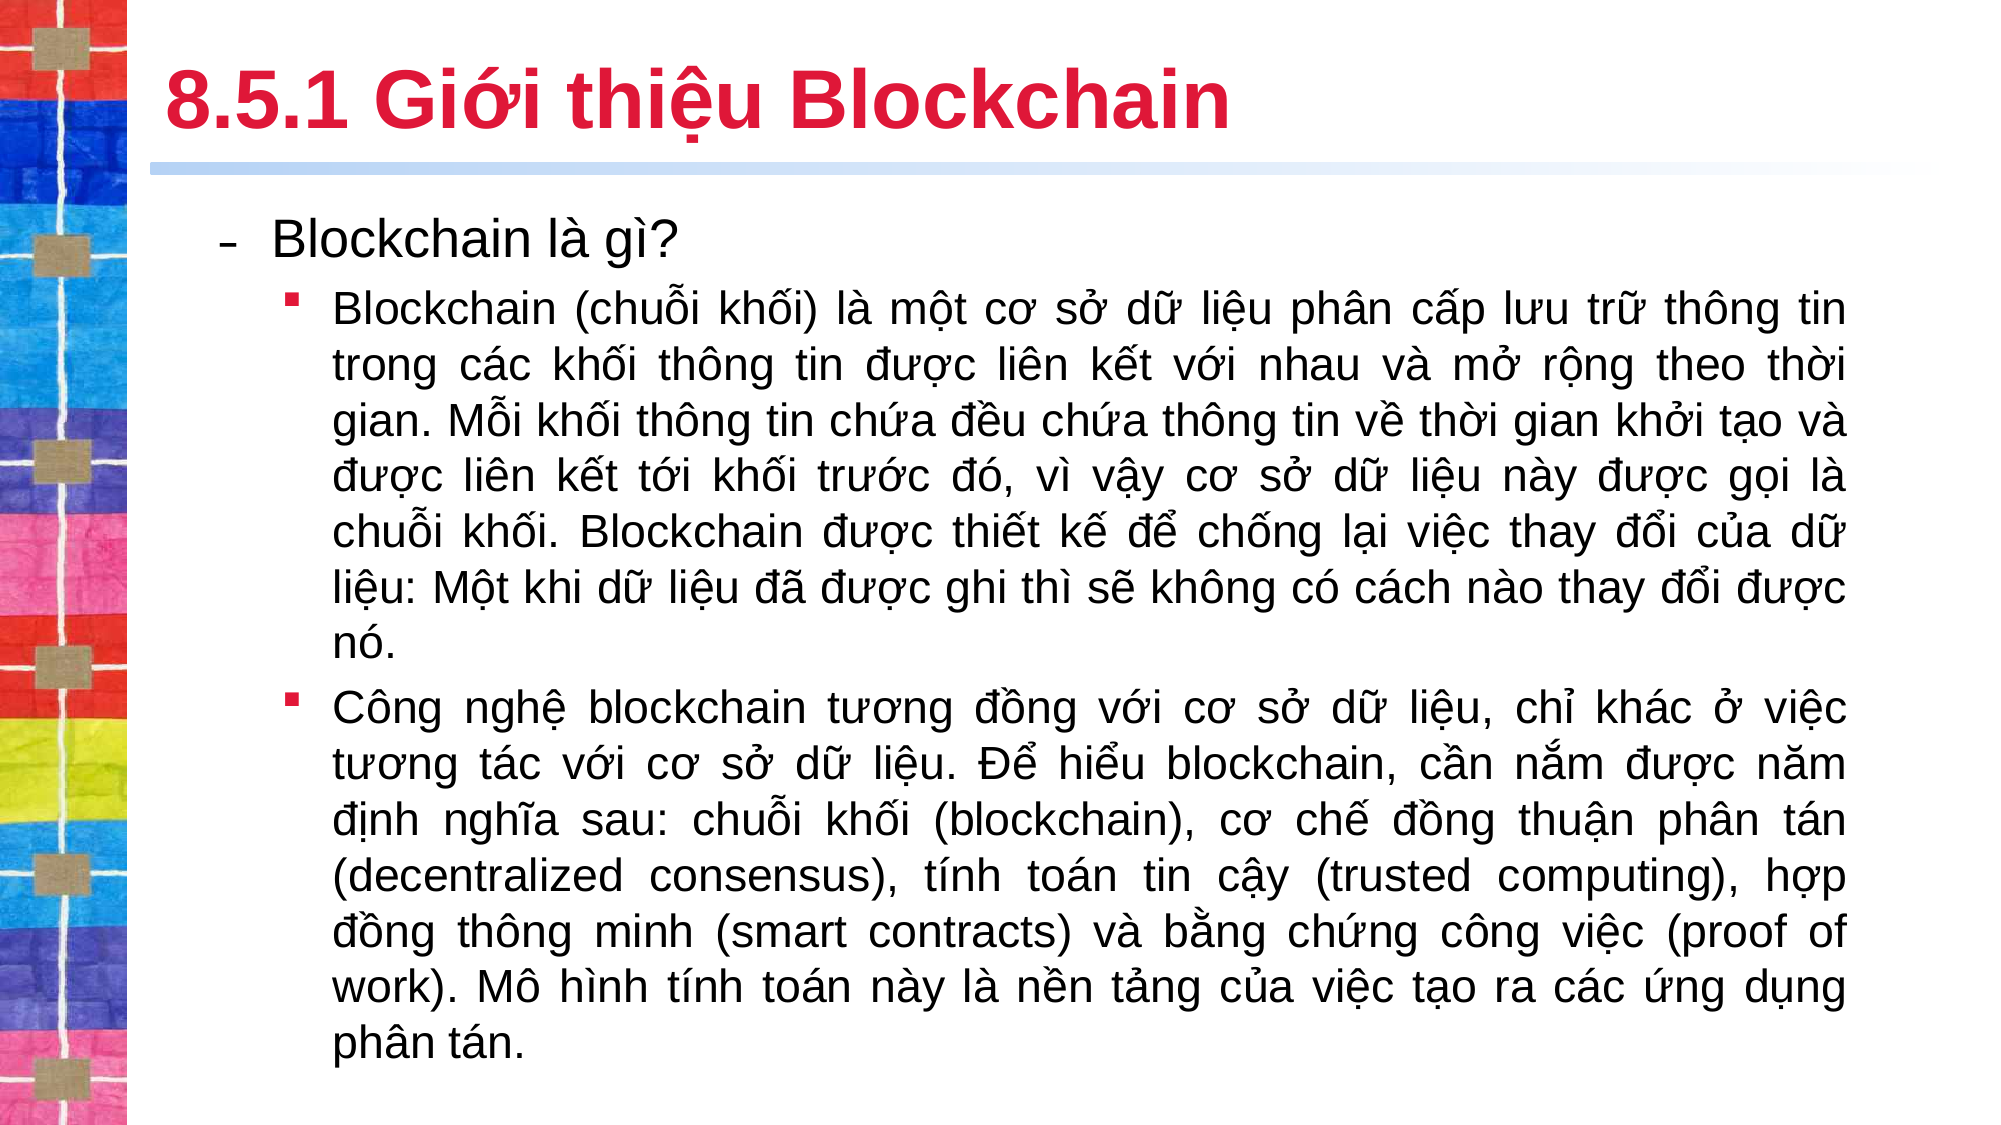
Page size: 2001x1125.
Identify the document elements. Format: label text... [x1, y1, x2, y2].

picture [0, 0, 127, 1125]
title 8.5.1 Giới thiệu Blockchain [150, 37, 1950, 175]
list Blockchain là gì? Blockchain (chuỗi khối) là một cơ sở dữ liệu phân cấp lưu trữ thông tin trong các khối thông tin được liên kết với nhau và mở rộng theo thời gian. Mỗi khối thông tin chứa đều chứa thông tin về thời gian khởi tạo và được liên kết tới khối trước đó, vì vậy cơ sở dữ liệu này được gọi là chuỗi khối. Blockchain được thiết kế để chống lại việc thay đổi của dữ liệu: Một khi dữ liệu đã được ghi thì sẽ không có cách nào thay đổi được nó. Công nghệ blockchain tương đồng với cơ sở dữ liệu, chỉ khác ở việc tương tác với cơ sở dữ liệu. Để hiểu blockchain, cần nắm được năm định nghĩa sau: chuỗi khối (blockchain), cơ chế đồng thuận phân tán (decentralized consensus), tính toán tin cậy (trusted computing), hợp đồng thông minh (smart contracts) và bằng chứng công việc (proof of work). Mô hình tính toán này là nền tảng của việc tạo ra các ứng dụng phân tán. [204, 196, 1863, 1085]
